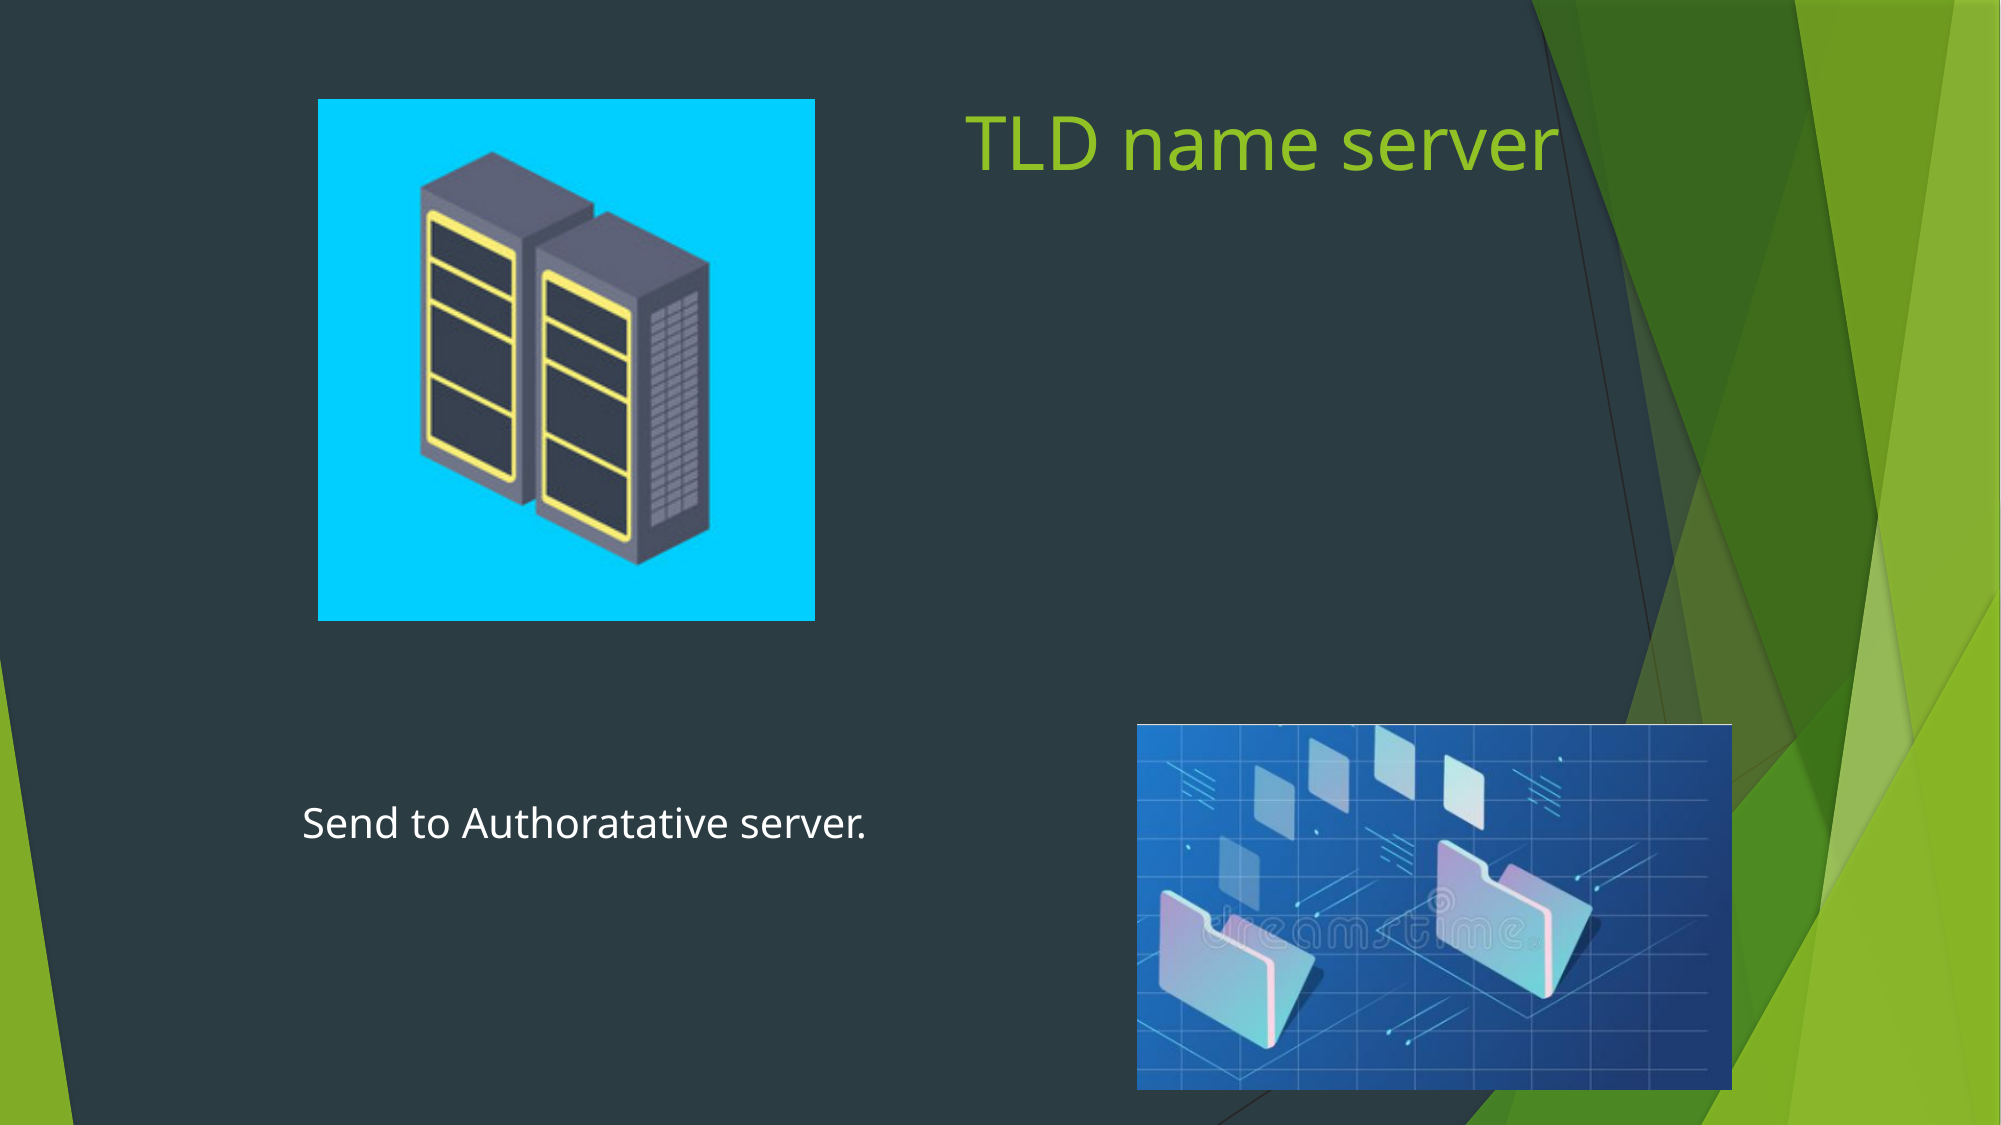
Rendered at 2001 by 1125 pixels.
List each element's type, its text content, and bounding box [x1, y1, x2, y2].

picture [1136, 724, 1732, 1090]
picture [424, 168, 436, 174]
text_box Send to Authoratative server. [287, 789, 975, 855]
picture [418, 150, 713, 566]
title TLD name server [950, 87, 1675, 250]
